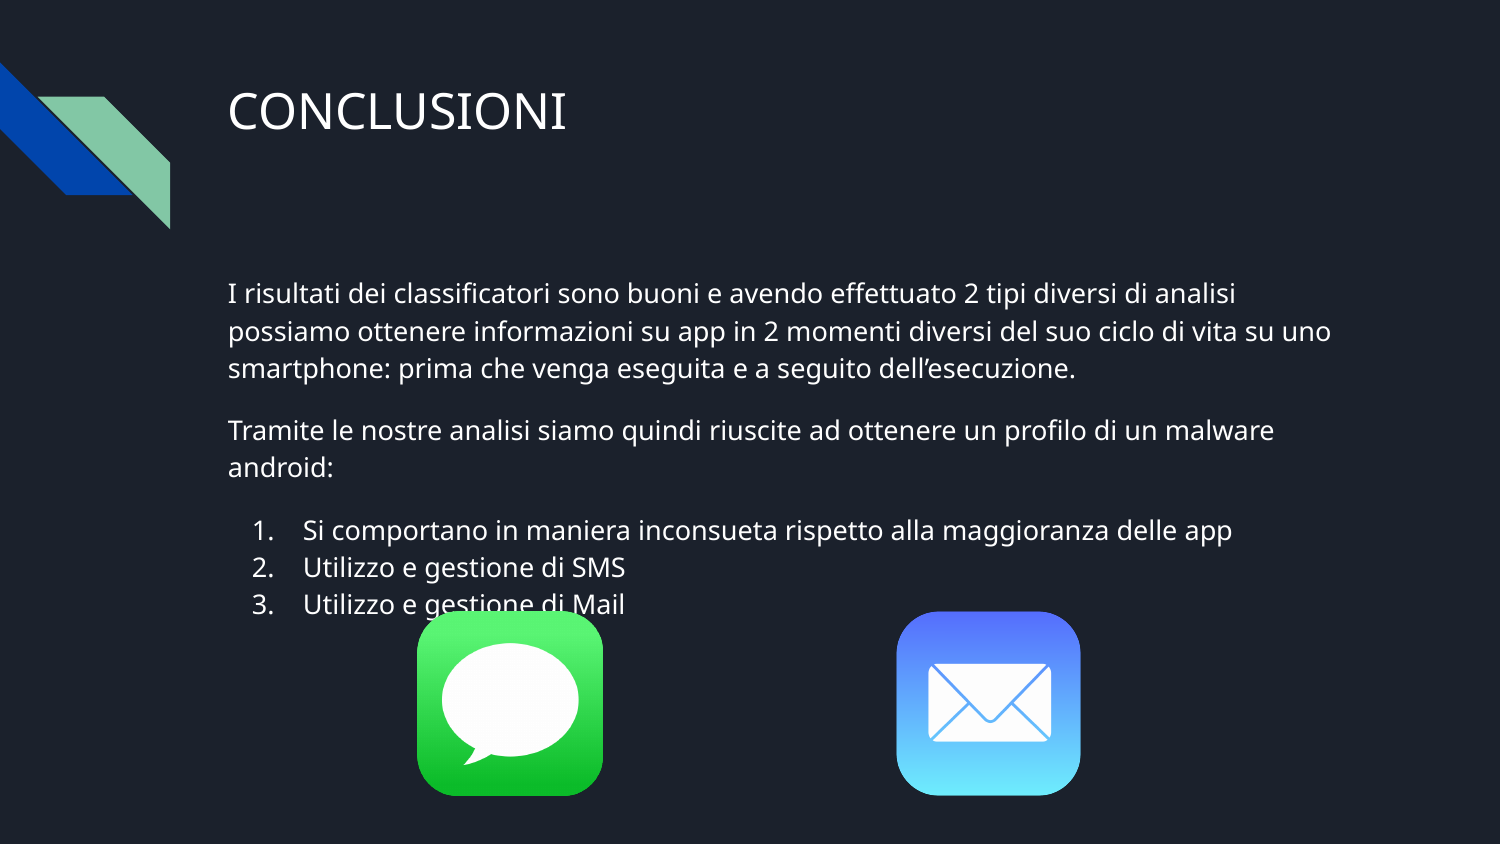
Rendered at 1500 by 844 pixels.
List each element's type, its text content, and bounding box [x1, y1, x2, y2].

title CONCLUSIONI [212, 64, 1368, 215]
list I risultati dei classificatori sono buoni e avendo effettuato 2 tipi diversi di analisi possiamo ottenere informazioni su app in 2 momenti diversi del suo ciclo di vita su uno smartphone: prima che venga eseguita e a seguito dell’esecuzione. Tramite le nostre analisi siamo quindi riuscite ad ottenere un profilo di un malware android: Si comportano in maniera inconsueta rispetto alla maggioranza delle app Utilizzo e gestione di SMS Utilizzo e gestione di Mail [212, 257, 1368, 735]
picture [896, 611, 1082, 797]
picture [417, 611, 603, 797]
